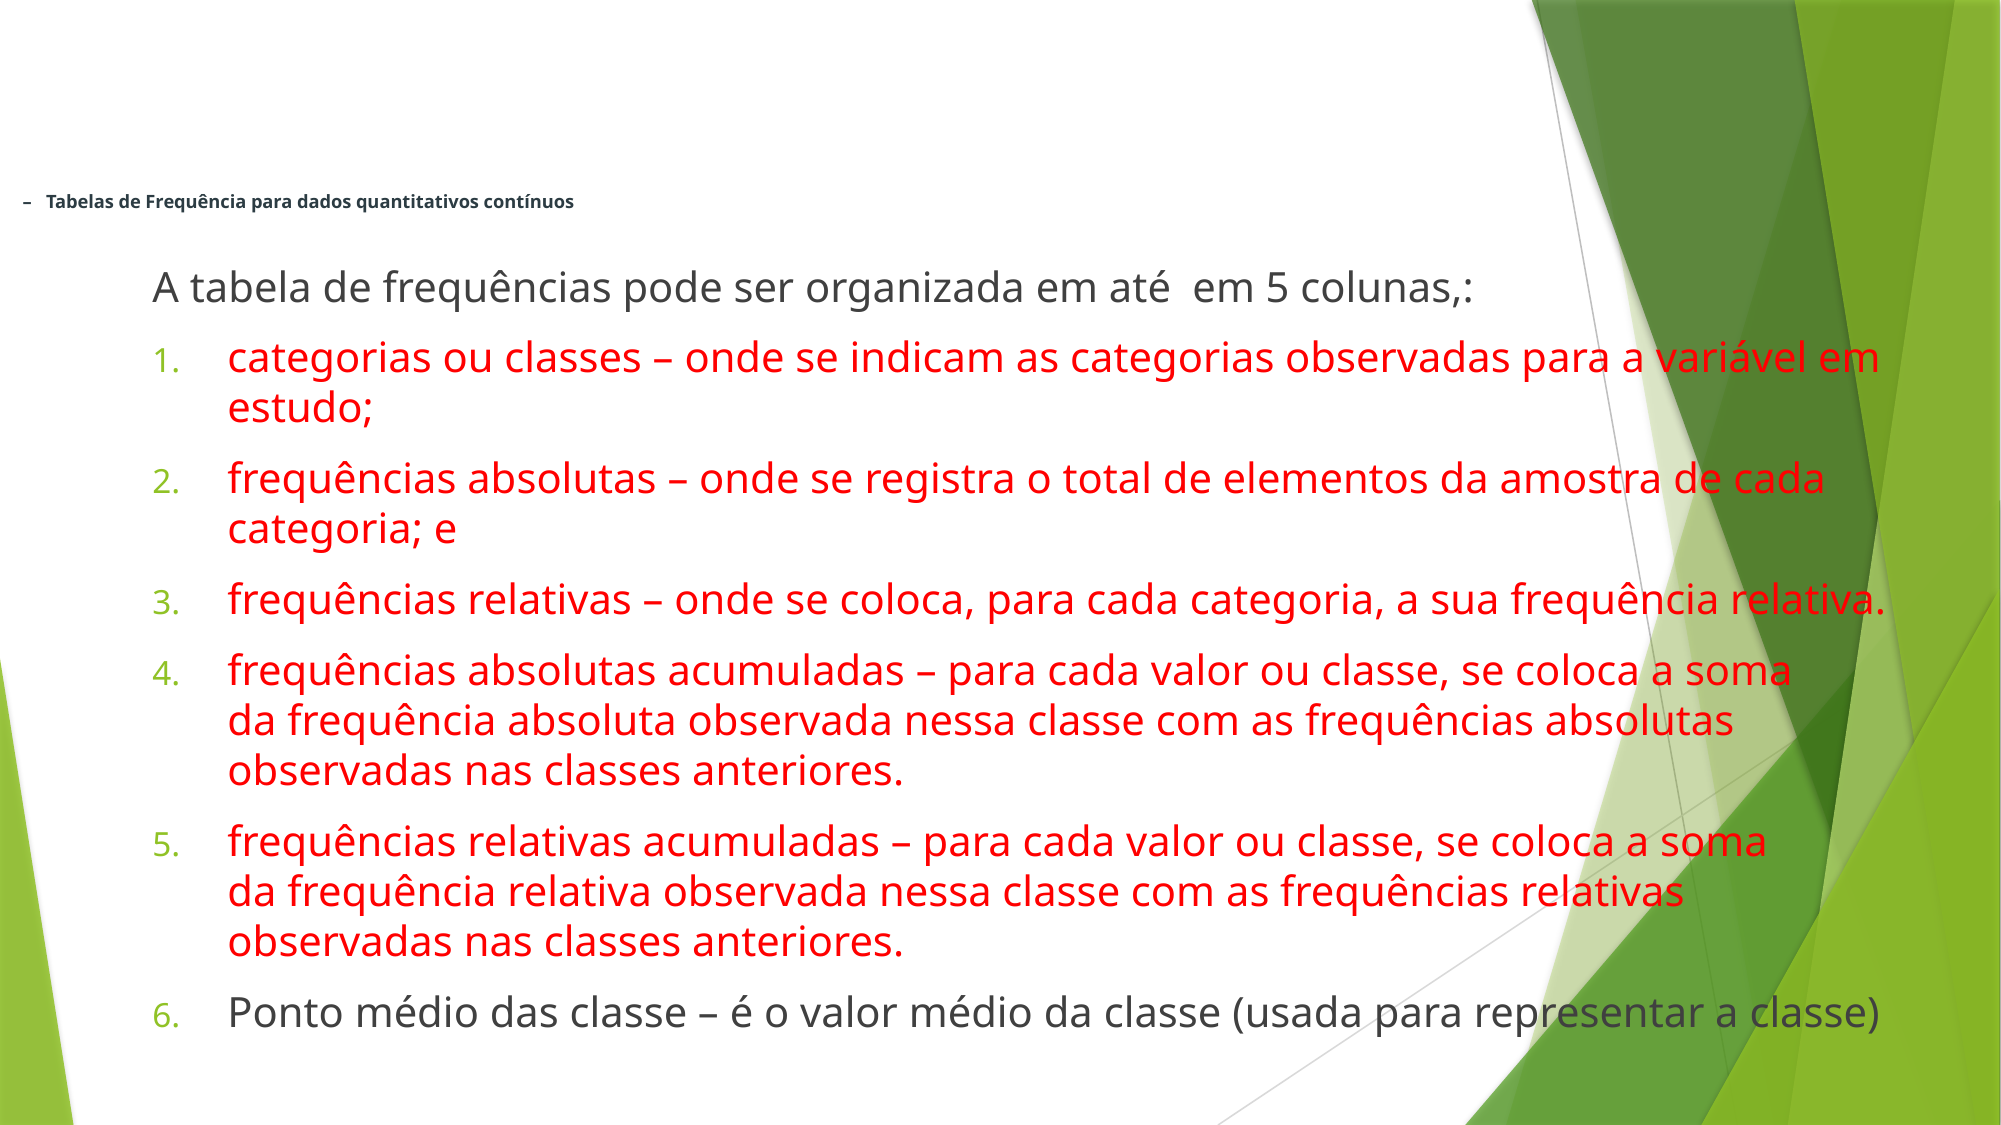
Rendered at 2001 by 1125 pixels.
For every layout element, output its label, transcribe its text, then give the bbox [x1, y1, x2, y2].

list A tabela de frequências pode ser organizada em até em 5 colunas,: categorias ou classes – onde se indicam as categorias observadas para a variável em estudo; frequências absolutas – onde se registra o total de elementos da amostra de cada categoria; e frequências relativas – onde se coloca, para cada categoria, a sua frequência relativa. frequências absolutas acumuladas – para cada valor ou classe, se coloca a soma da frequência absoluta observada nessa classe com as frequências absolutas observadas nas classes anteriores. frequências relativas acumuladas – para cada valor ou classe, se coloca a soma da frequência relativa observada nessa classe com as frequências relativas observadas nas classes anteriores. Ponto médio das classe – é o valor médio da classe (usada para representar a classe) [137, 252, 1920, 1083]
title – Tabelas de Frequência para dados quantitativos contínuos [0, 171, 1725, 223]
